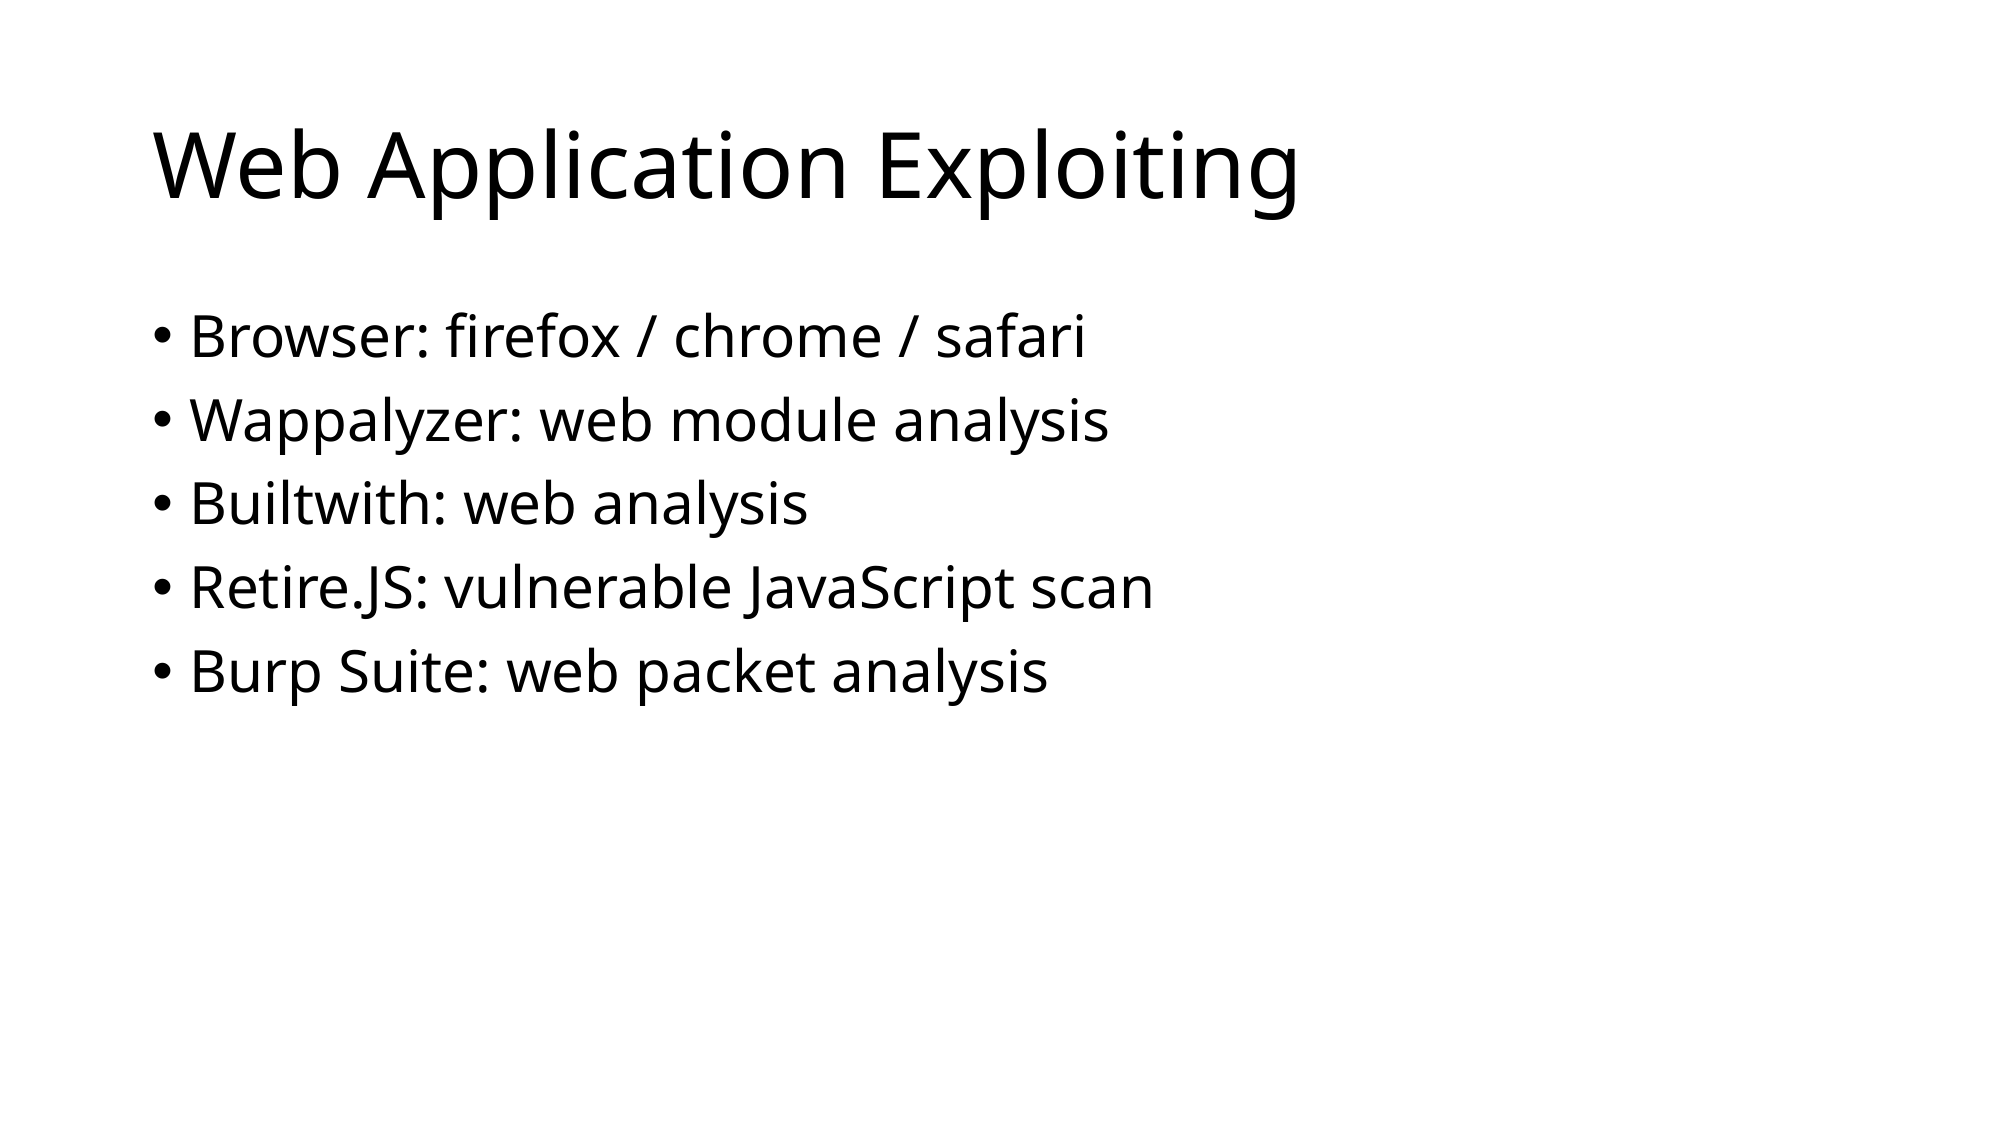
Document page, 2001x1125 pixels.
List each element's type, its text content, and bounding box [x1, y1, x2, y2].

list Browser: firefox / chrome / safari Wappalyzer: web module analysis Builtwith: web analysis Retire.JS: vulnerable JavaScript scan Burp Suite: web packet analysis [137, 299, 1863, 1014]
title Web Application Exploiting [137, 59, 1863, 278]
